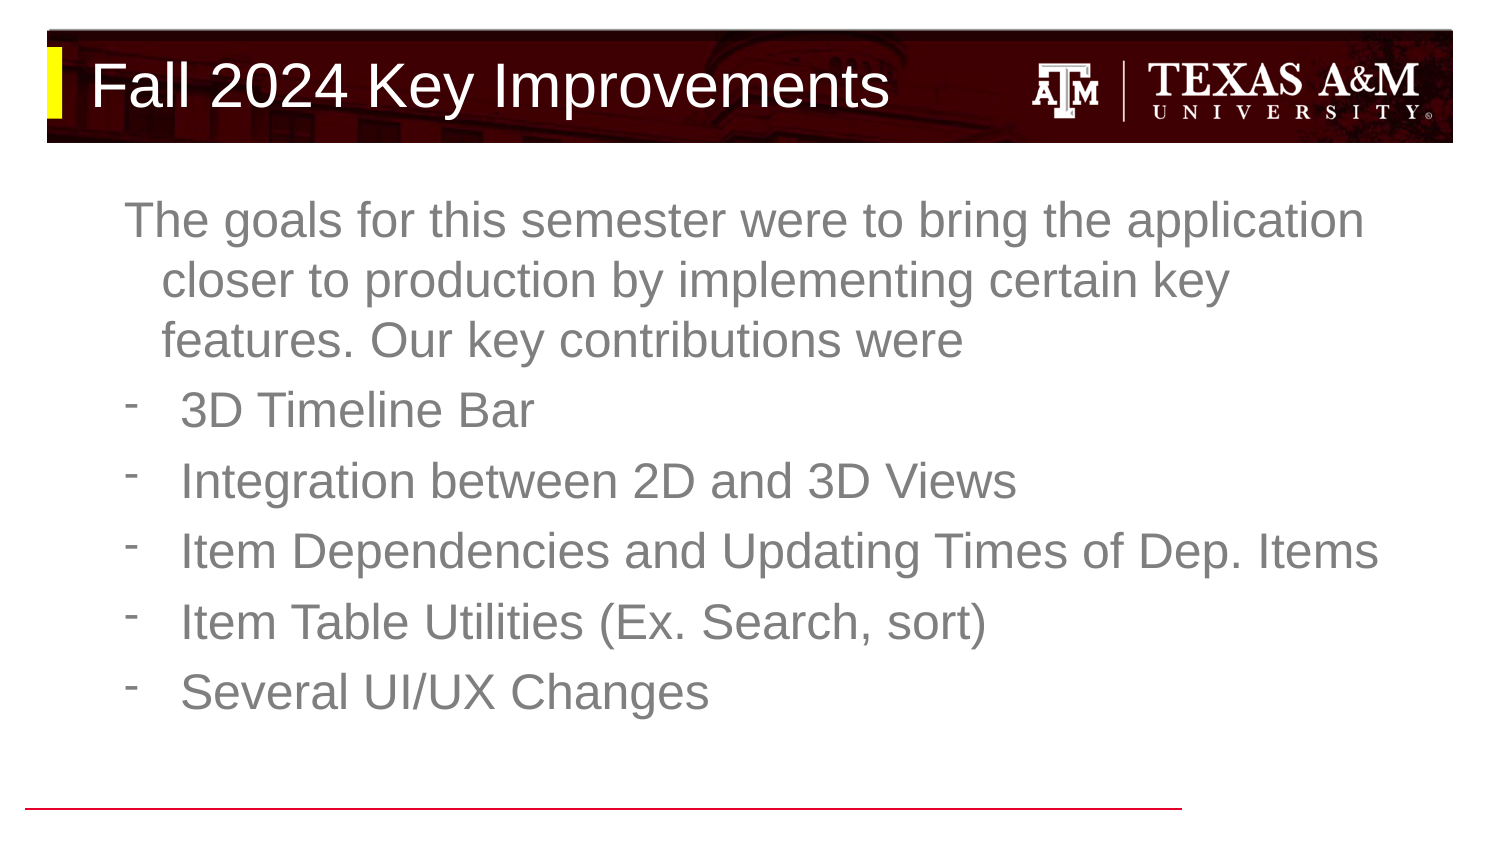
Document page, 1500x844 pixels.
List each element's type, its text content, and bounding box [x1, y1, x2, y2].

title Fall 2024 Key Improvements [79, 12, 1025, 154]
picture [47, 28, 79, 143]
picture [1025, 28, 1453, 143]
list The goals for this semester were to bring the application closer to production by implementing certain key features. Our key contributions were 3D Timeline Bar Integration between 2D and 3D Views Item Dependencies and Updating Times of Dep. Items Item Table Utilities (Ex. Search, sort) Several UI/UX Changes [75, 181, 1425, 754]
